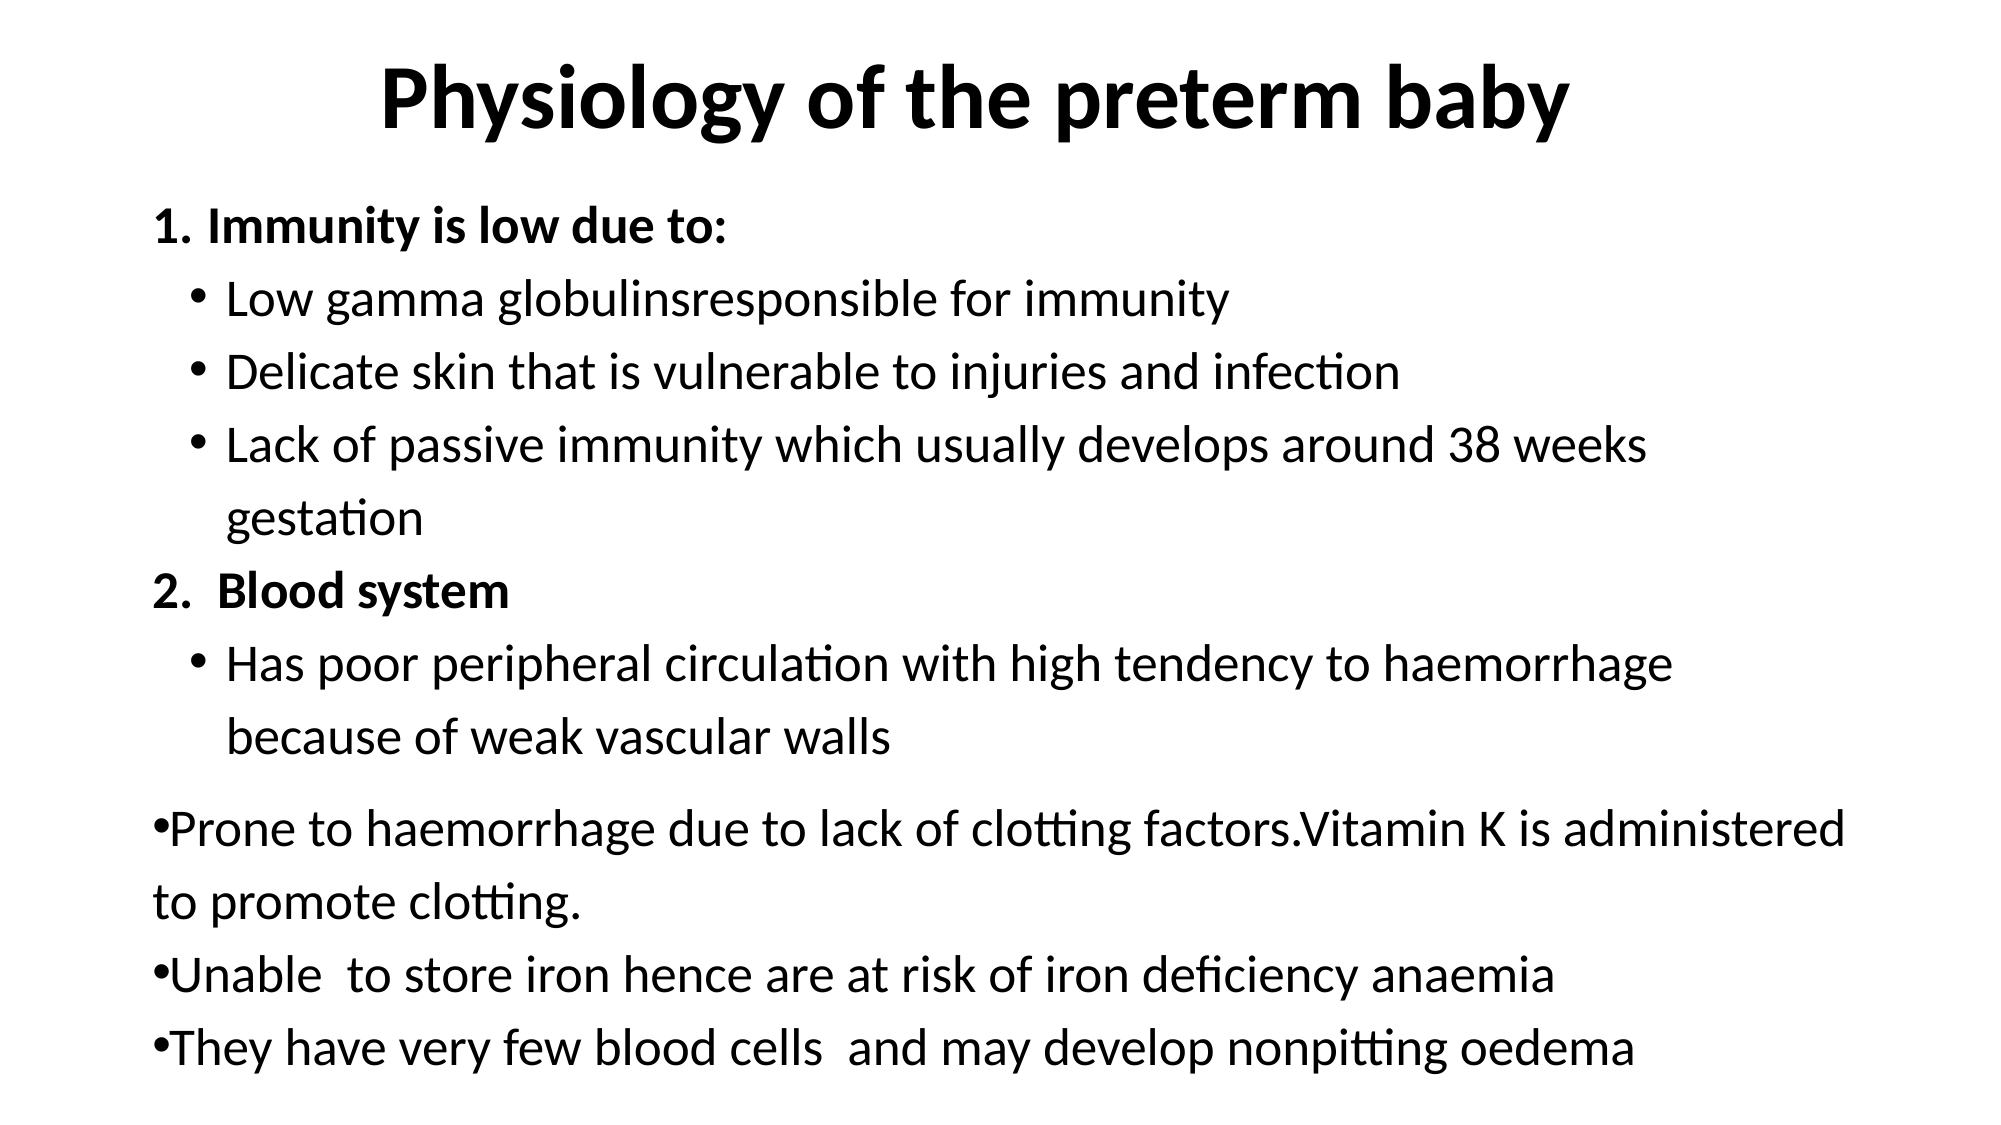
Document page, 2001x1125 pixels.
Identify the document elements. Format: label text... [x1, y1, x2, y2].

title Physiology of the preterm baby [137, 25, 1863, 173]
list Immunity is low due to: Low gamma globulinsresponsible for immunity Delicate skin that is vulnerable to injuries and infection Lack of passive immunity which usually develops around 38 weeks gestation 2. Blood system Has poor peripheral circulation with high tendency to haemorrhage because of weak vascular walls Prone to haemorrhage due to lack of clotting factors.Vitamin K is administered to promote clotting. Unable to store iron hence are at risk of iron deficiency anaemia They have very few blood cells and may develop nonpitting oedema [137, 173, 1863, 1088]
